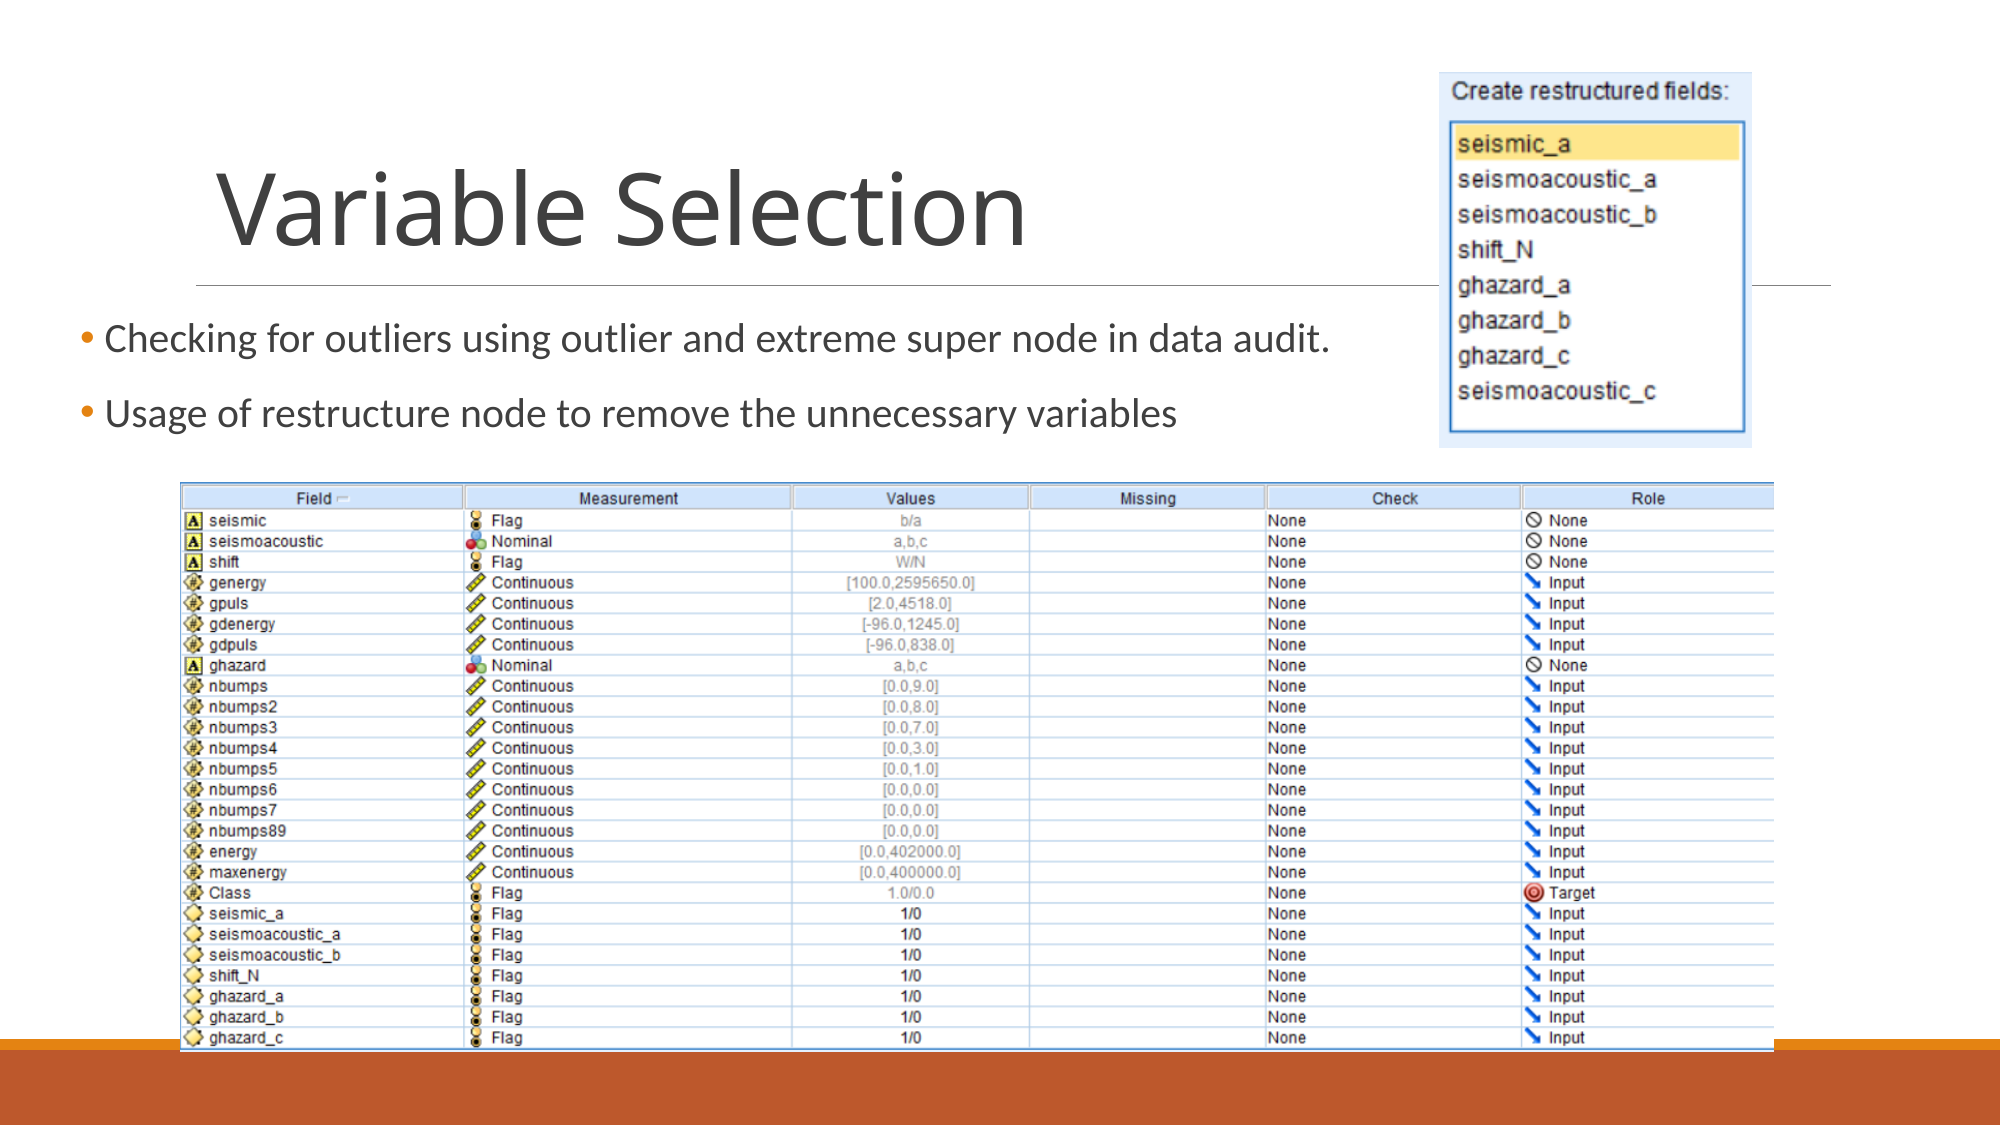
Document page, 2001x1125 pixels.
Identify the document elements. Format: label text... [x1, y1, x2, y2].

picture [179, 482, 1775, 1053]
list Checking for outliers using outlier and extreme super node in data audit. Usage of restructure node to remove the unnecessary variables [80, 309, 1730, 970]
picture [1438, 72, 1753, 449]
title Variable Selection [201, 35, 1851, 274]
